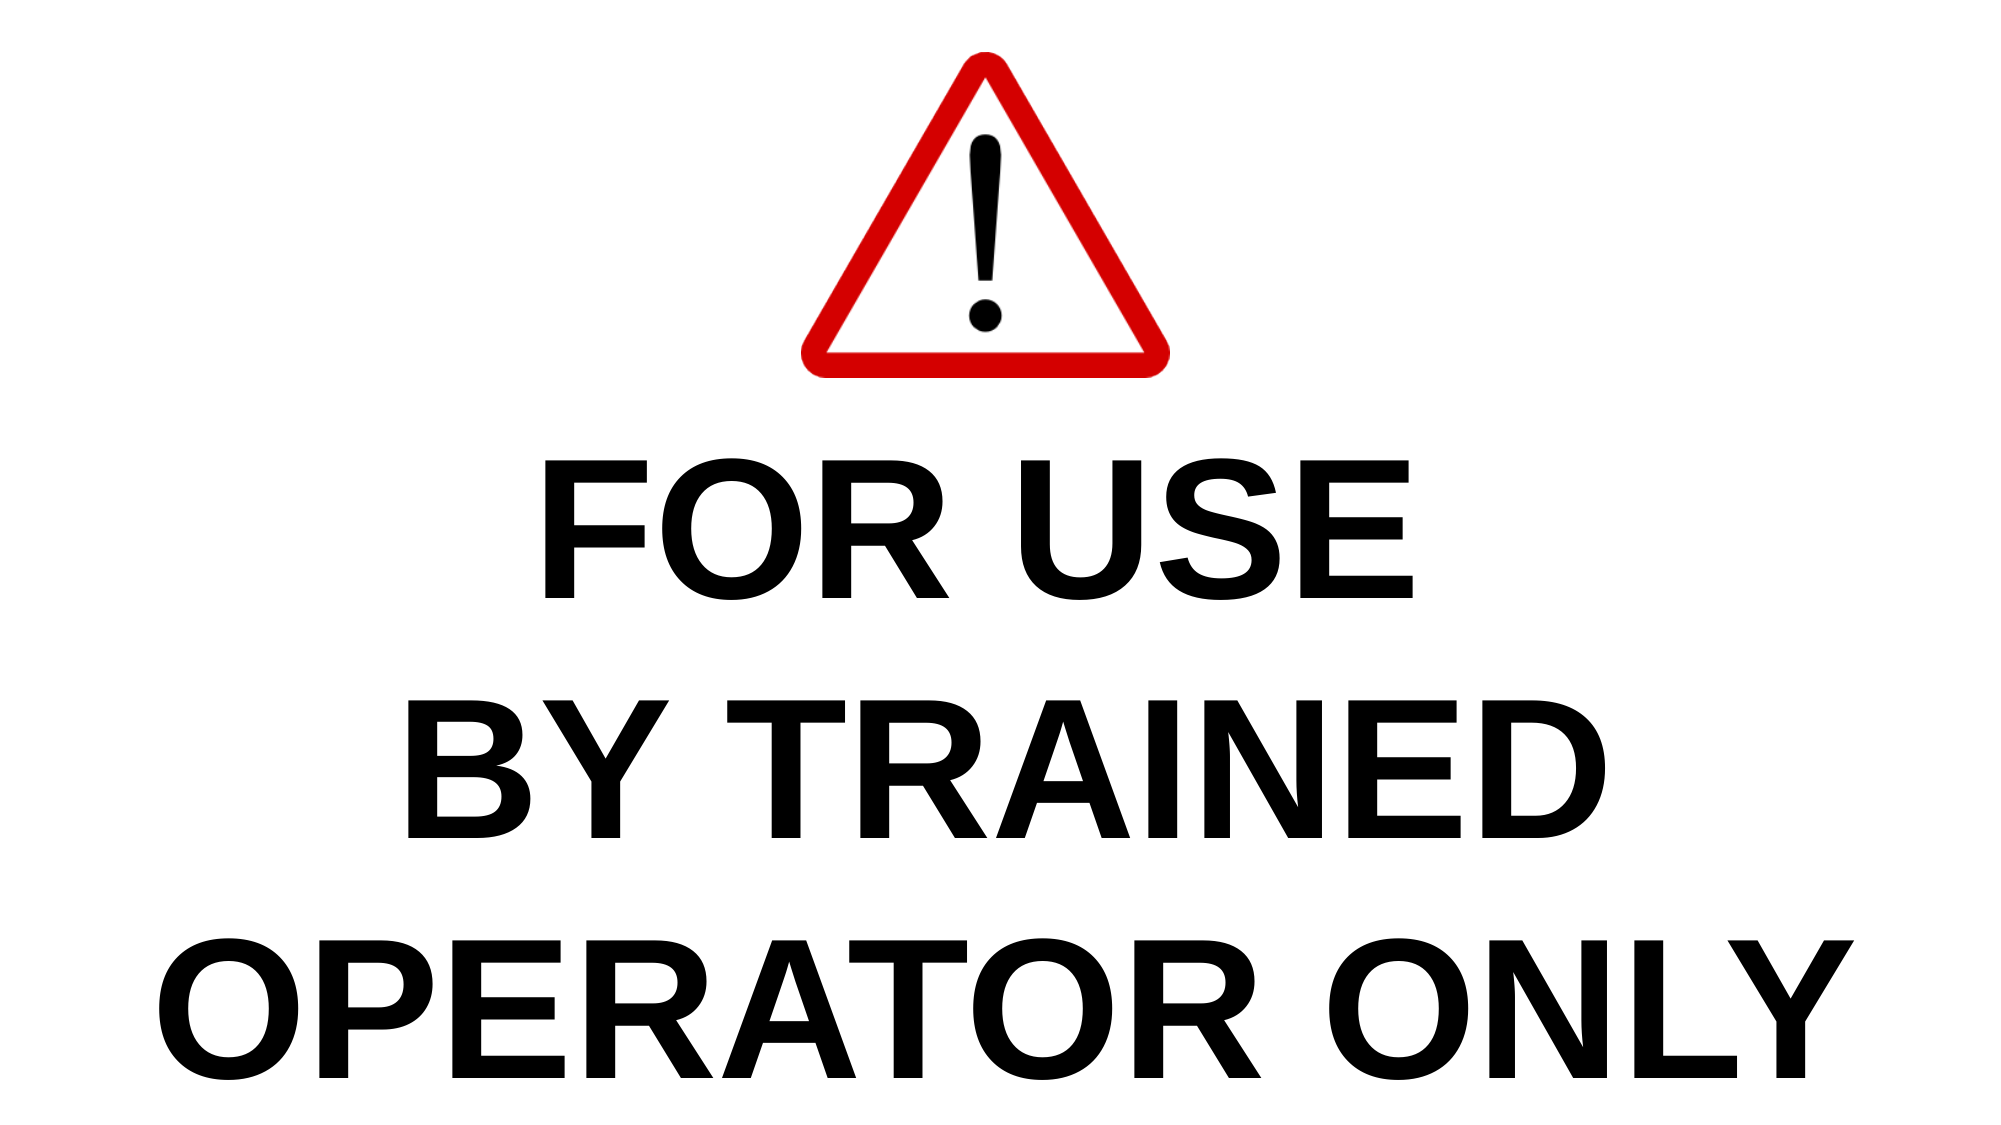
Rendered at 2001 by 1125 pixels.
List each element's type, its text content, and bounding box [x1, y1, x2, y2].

text_box FOR USE BY TRAINED OPERATOR ONLY [88, 390, 1922, 1069]
picture [801, 51, 1171, 378]
